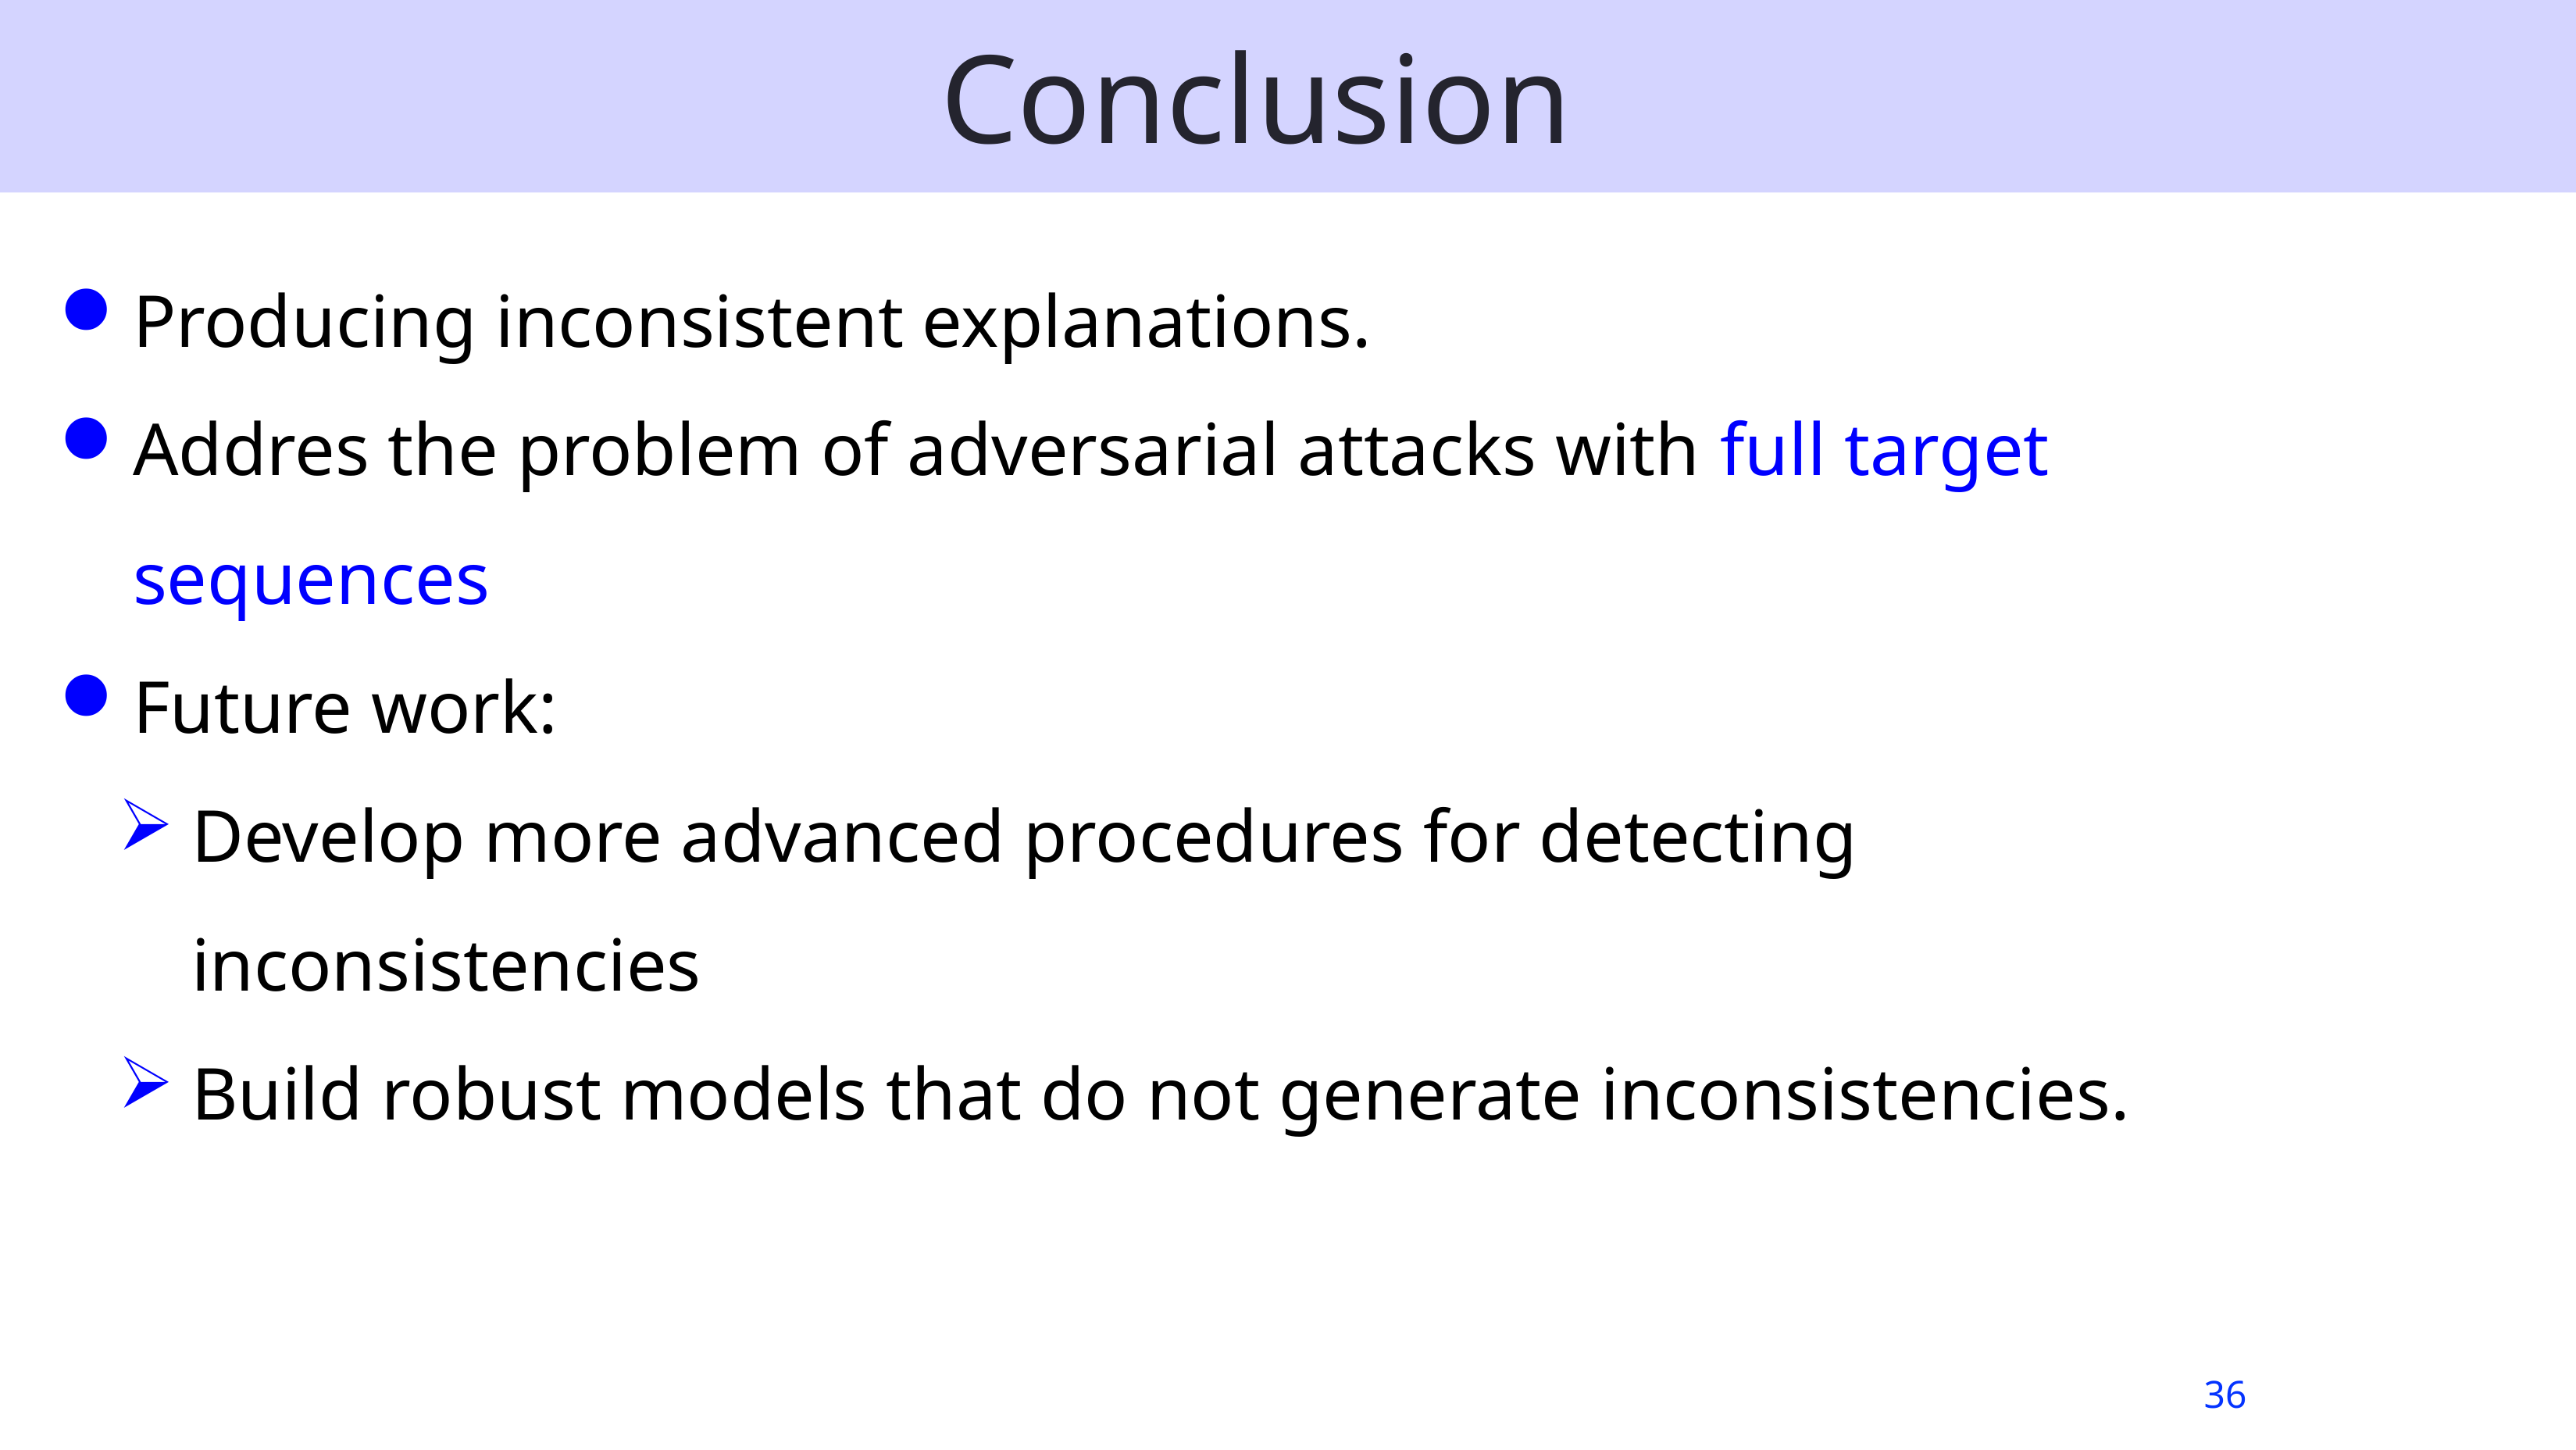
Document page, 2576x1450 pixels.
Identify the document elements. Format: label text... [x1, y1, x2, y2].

text_box 36 [2199, 1377, 2275, 1422]
title Conclusion [921, 21, 1654, 170]
text_box Producing inconsistent explanations. Addres the problem of adversarial attacks with full target sequences Future work: Develop more advanced procedures for detecting inconsistencies Build robust models that do not generate inconsistencies. [48, 227, 2245, 1141]
